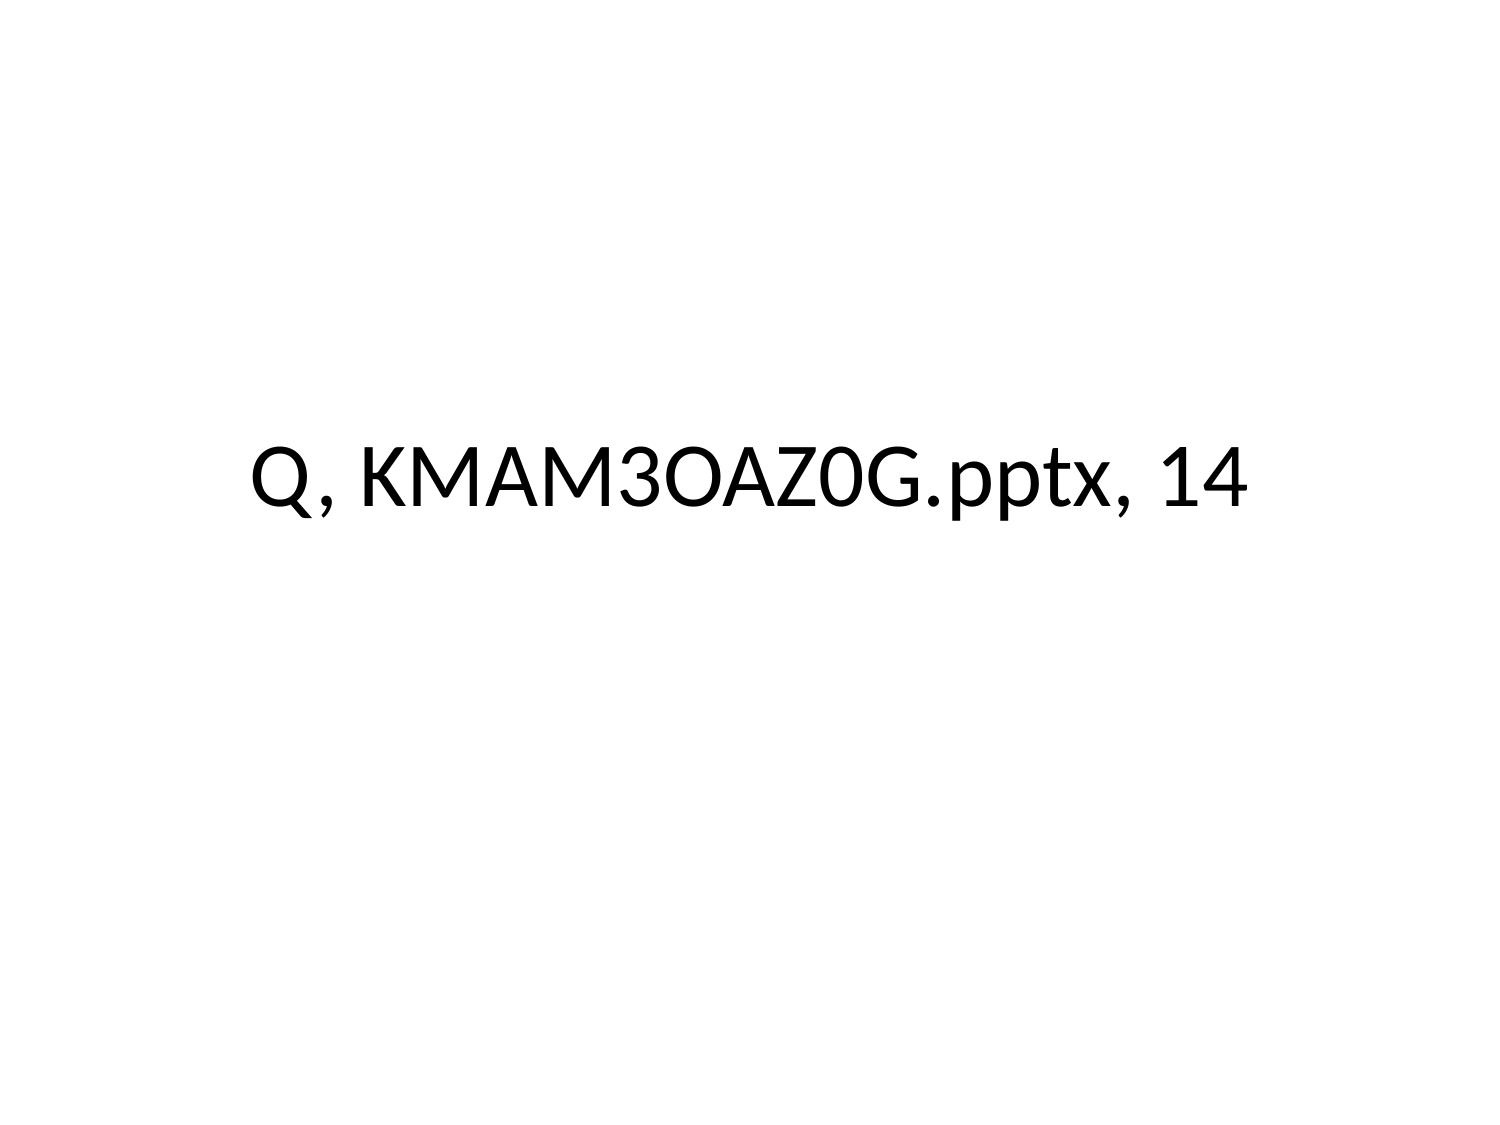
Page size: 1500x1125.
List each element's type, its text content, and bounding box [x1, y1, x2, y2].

title Q, KMAM3OAZ0G.pptx, 14 [112, 349, 1388, 591]
